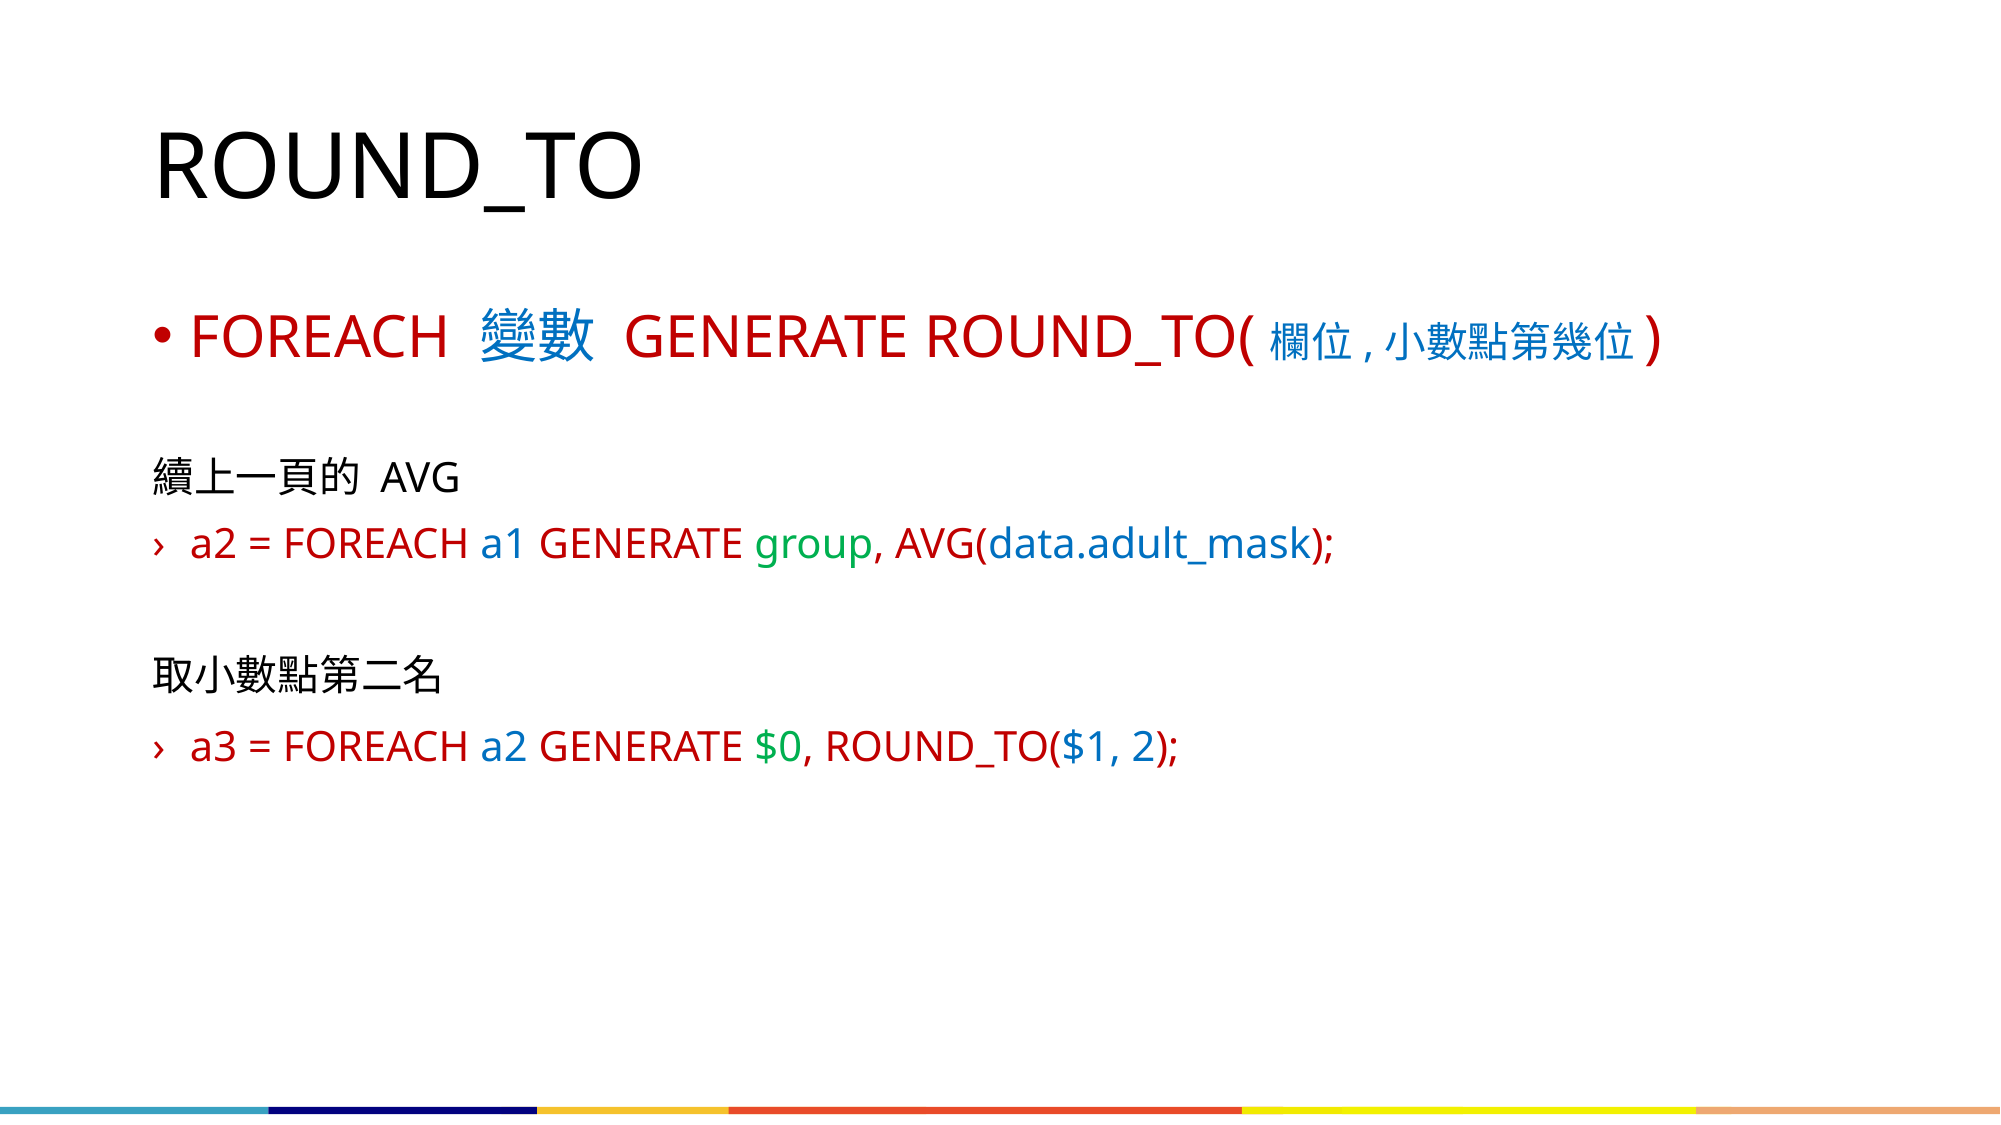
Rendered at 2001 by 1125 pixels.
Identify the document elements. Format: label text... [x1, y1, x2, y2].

title ROUND_TO [137, 59, 1863, 278]
list FOREACH 變數 GENERATE ROUND_TO(欄位,小數點第幾位) 續上一頁的 AVG a2 = FOREACH a1 GENERATE group, AVG(data.adult_mask); 取小數點第二名 a3 = FOREACH a2 GENERATE $0, ROUND_TO($1, 2); [137, 299, 2000, 1014]
